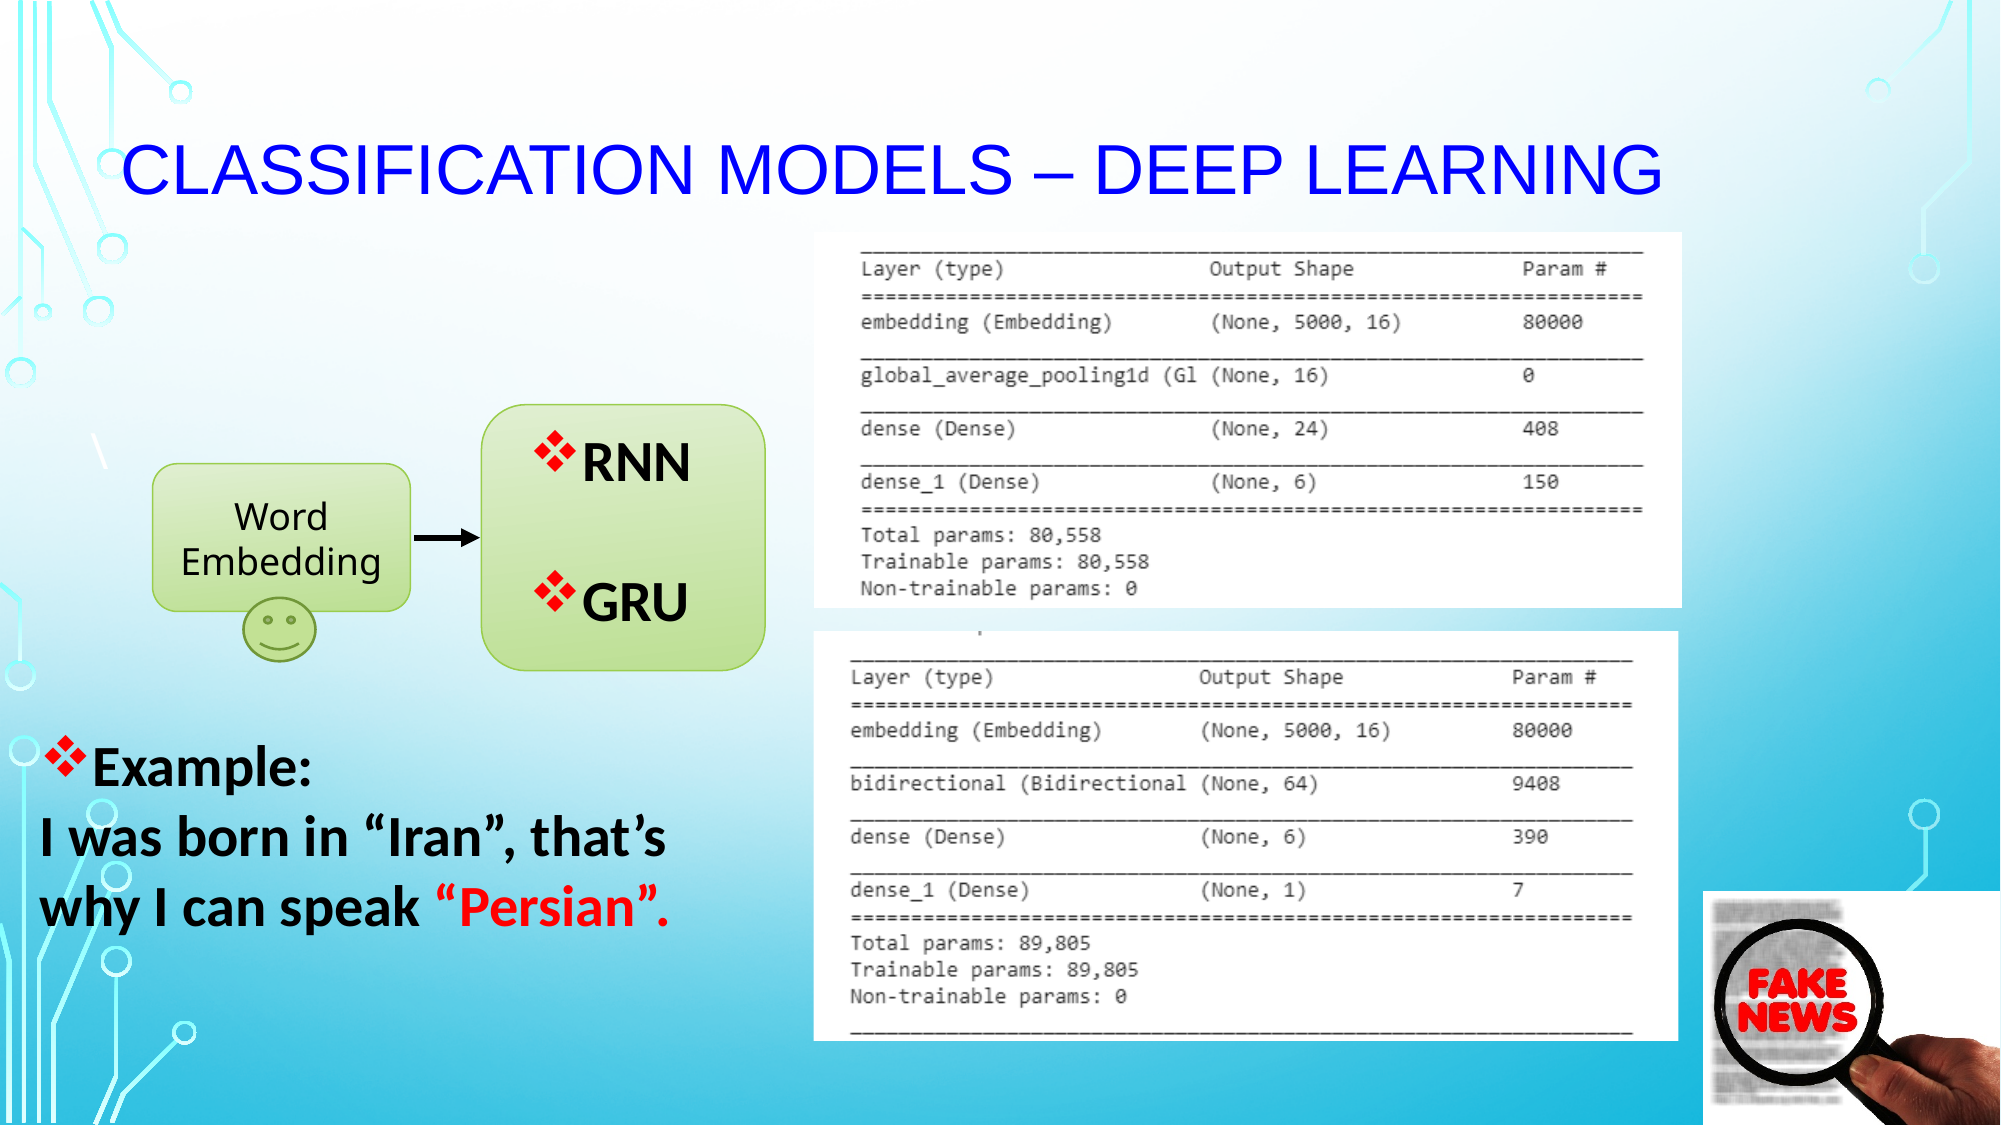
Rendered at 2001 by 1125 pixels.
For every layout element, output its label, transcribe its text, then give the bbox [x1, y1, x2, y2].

text_box [242, 596, 317, 663]
title Classification Models – Deep Learning [105, 32, 1847, 312]
picture [1702, 891, 2000, 1125]
picture [813, 631, 1679, 1041]
text_box RNN GRU [514, 415, 707, 711]
list \ [74, 319, 1762, 917]
picture [813, 231, 1682, 608]
text_box [480, 403, 766, 672]
text_box Example: I was born in “Iran”, that’s why I can speak “Persian”. [24, 721, 777, 946]
text_box Word Embedding [151, 462, 412, 613]
